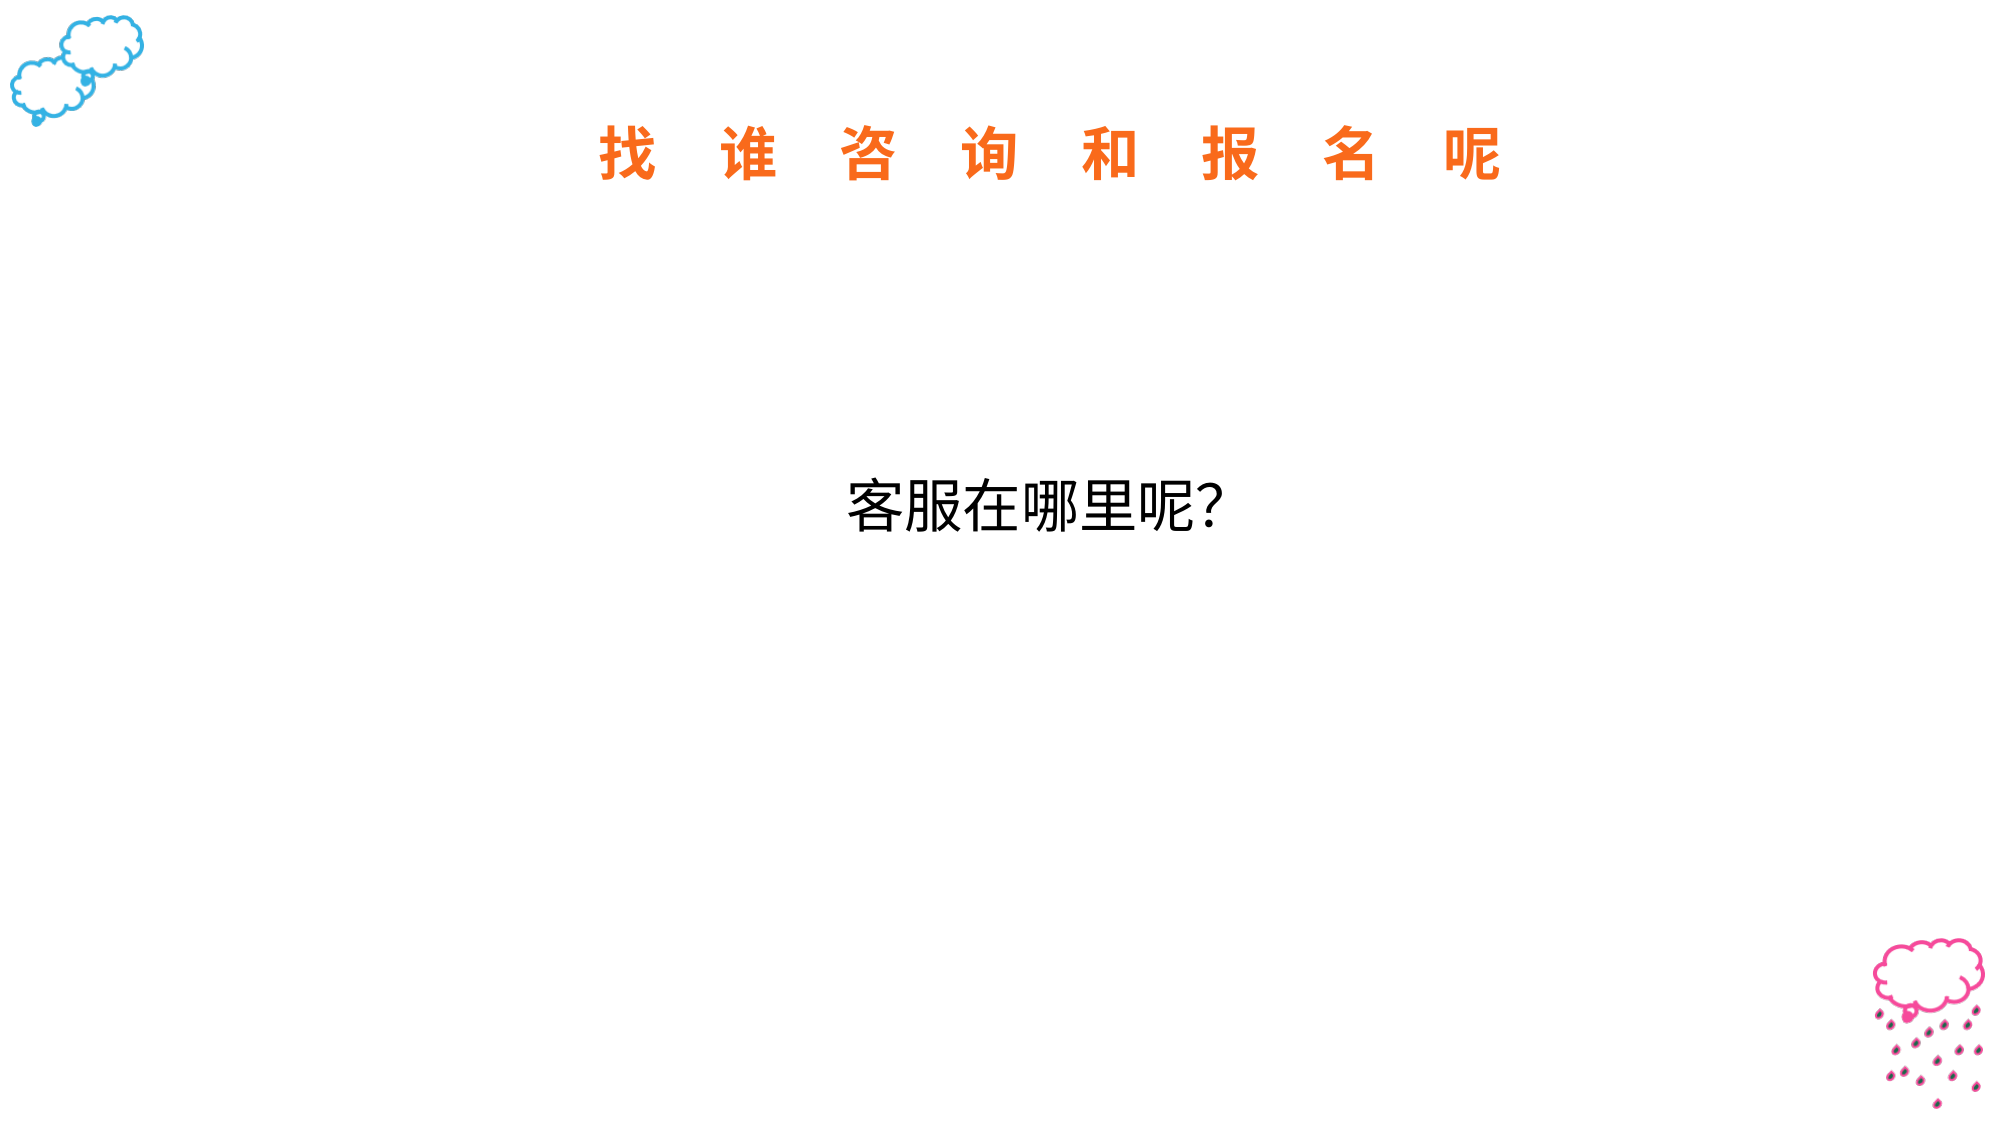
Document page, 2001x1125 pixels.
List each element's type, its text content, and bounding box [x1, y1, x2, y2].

text_box 找谁咨询和报名呢 [271, 68, 1830, 236]
picture [9, 15, 145, 127]
text_box 客服在哪里呢？ [302, 461, 1798, 546]
picture [1872, 938, 1986, 1109]
